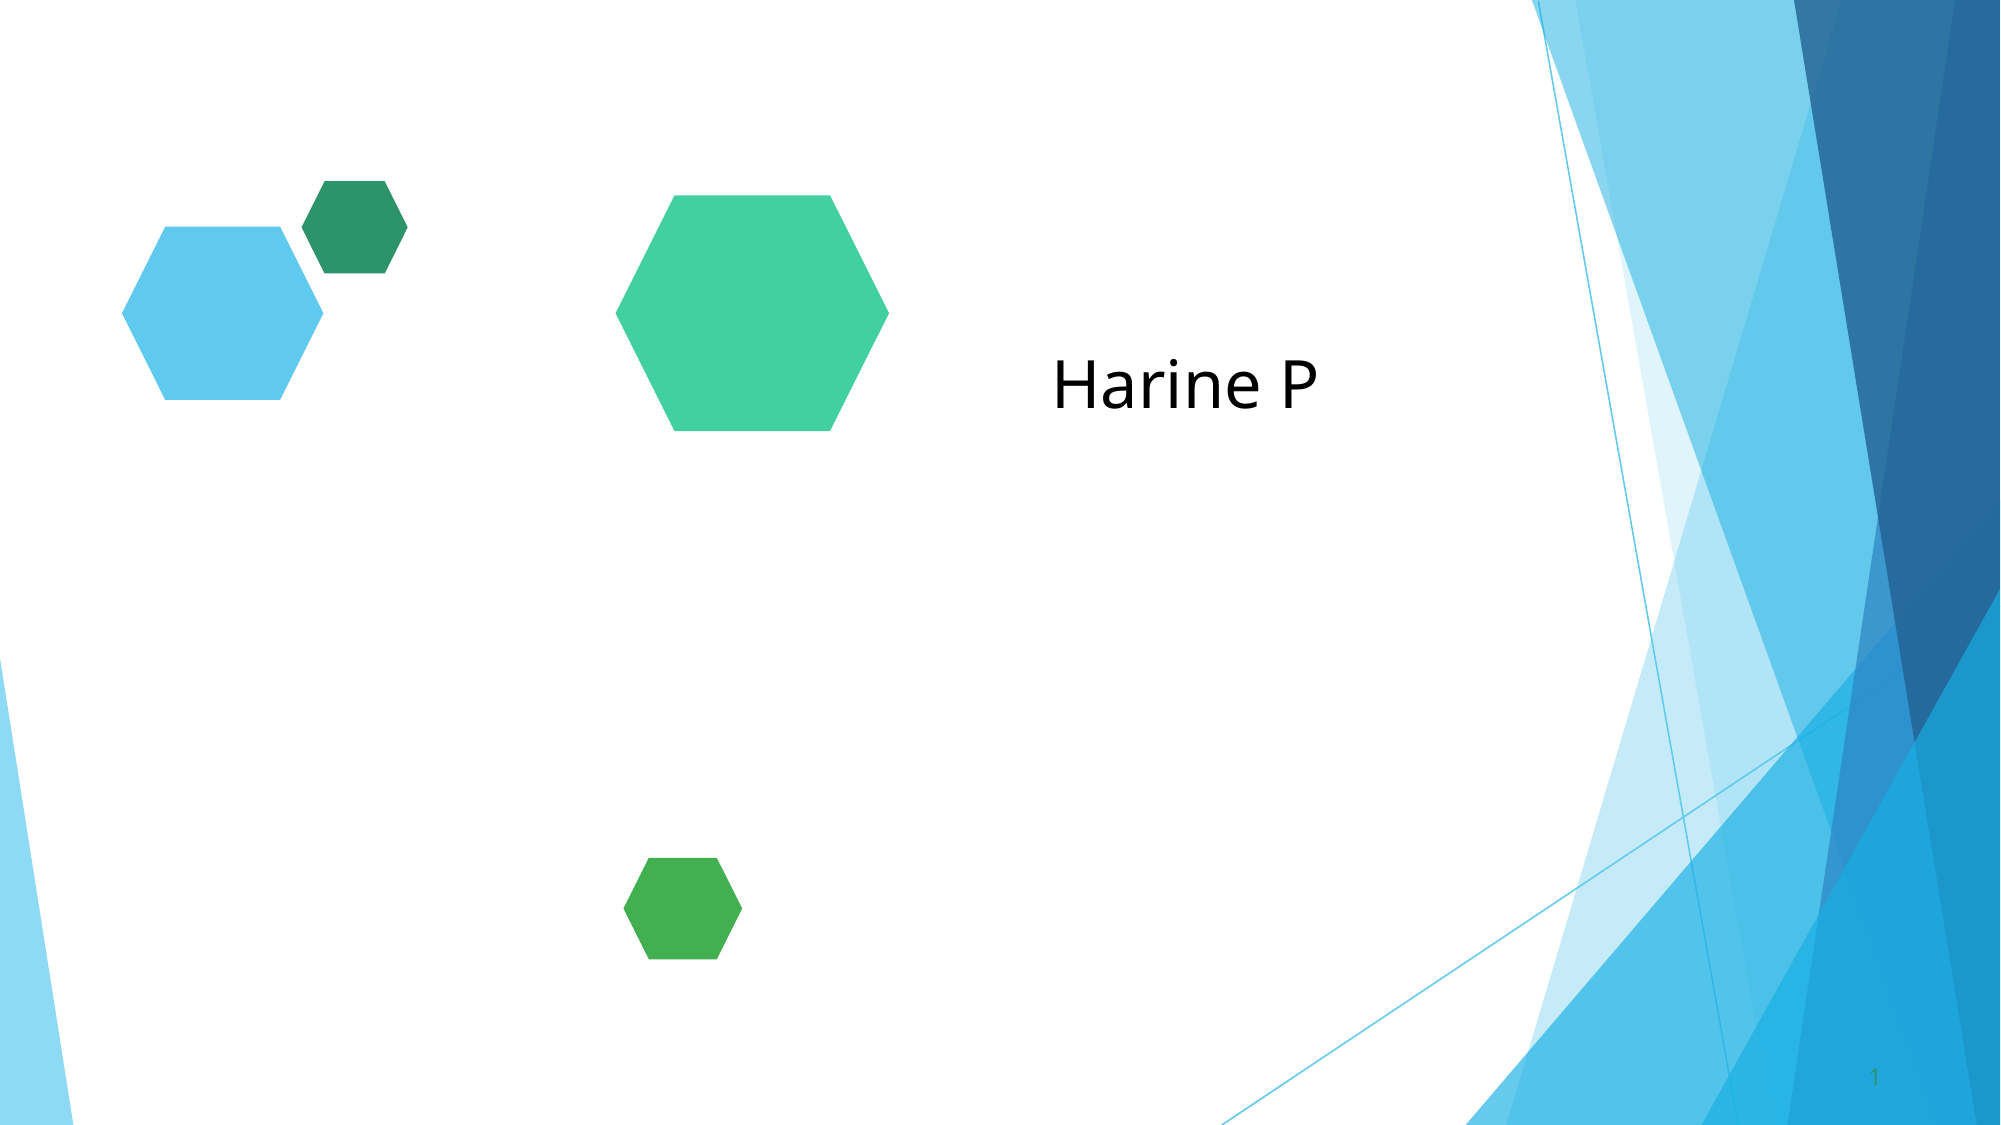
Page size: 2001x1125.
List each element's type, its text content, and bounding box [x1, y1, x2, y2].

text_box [121, 180, 408, 401]
slide_number 1 [1849, 1061, 1890, 1125]
text_box [623, 857, 743, 960]
text_box [615, 195, 890, 432]
text_box Harine P [1049, 339, 1476, 422]
